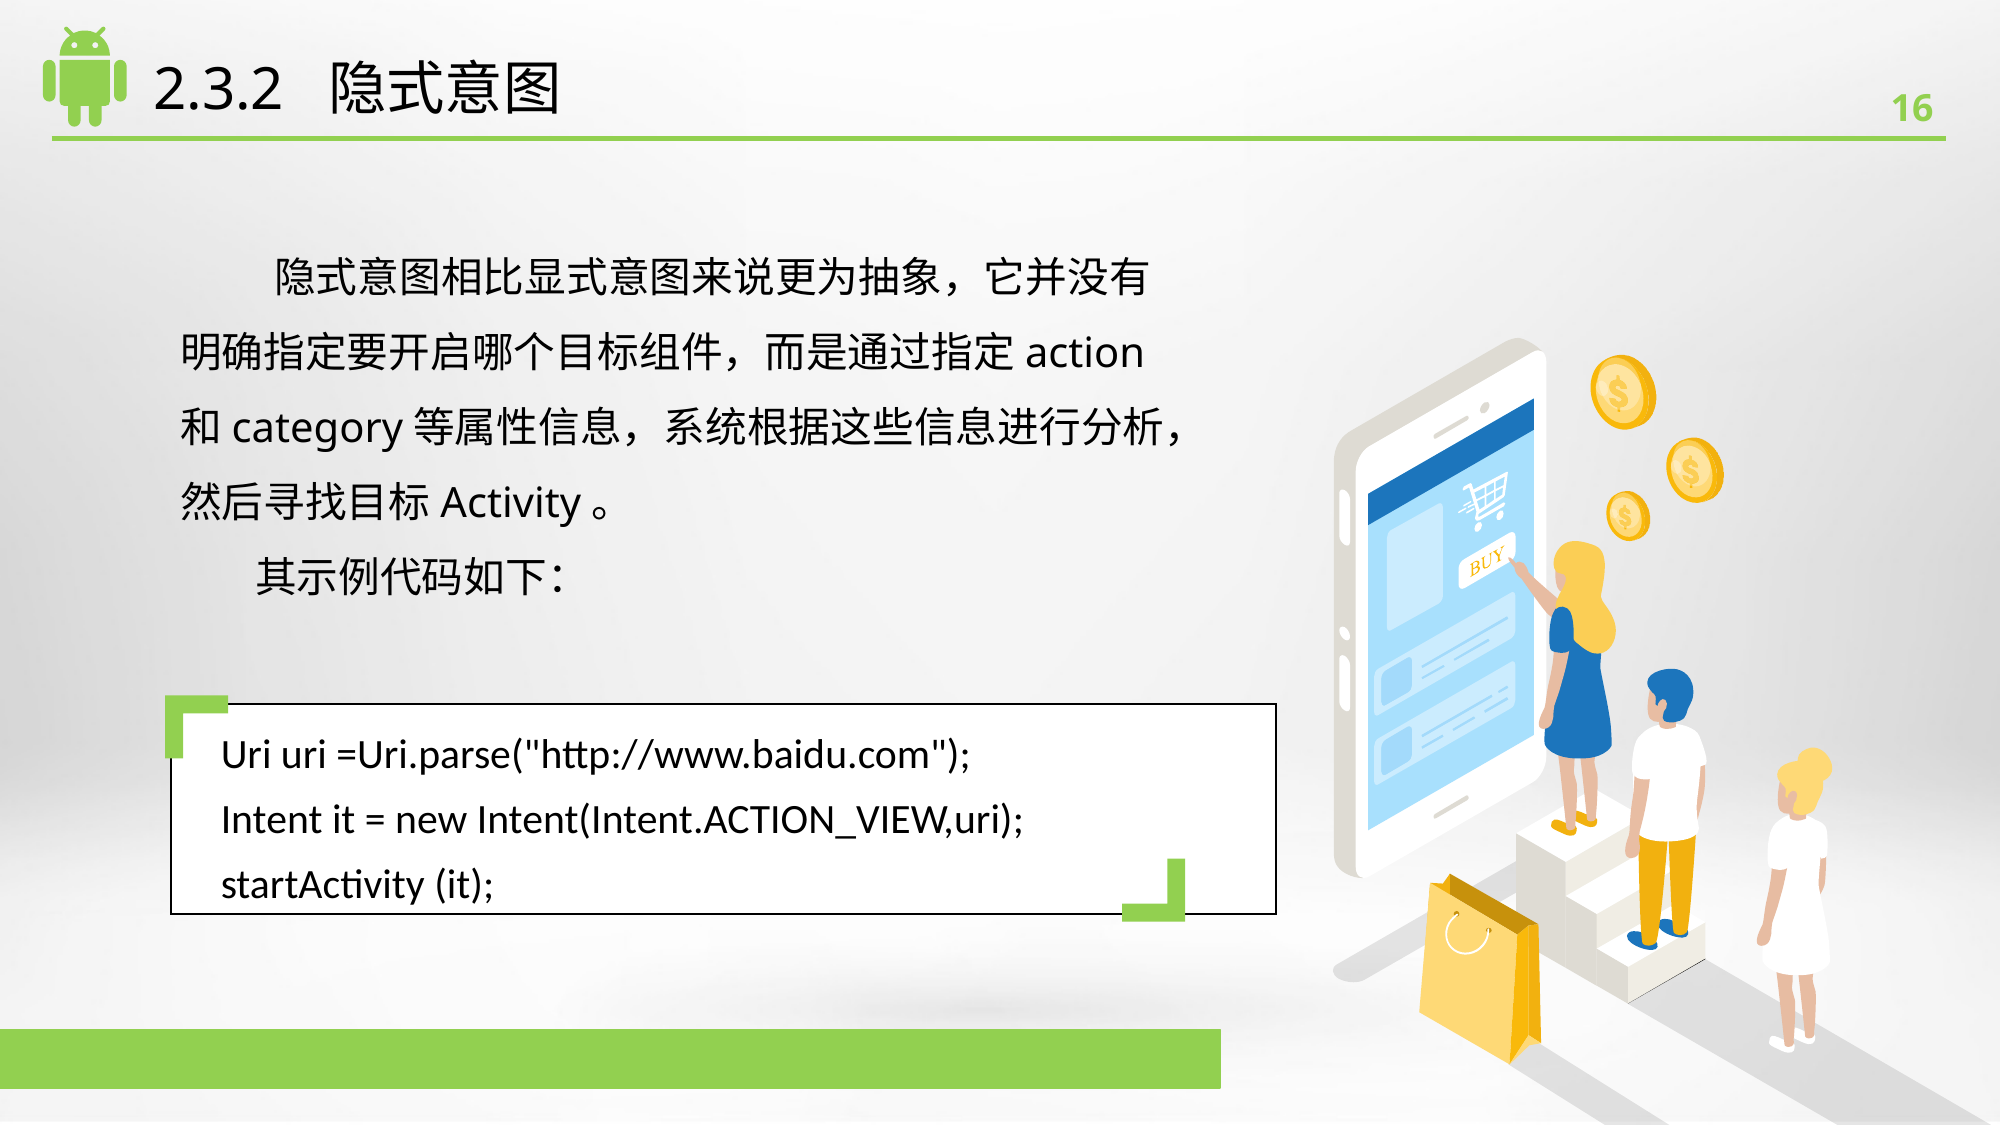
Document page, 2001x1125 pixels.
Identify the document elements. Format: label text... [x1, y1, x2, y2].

text_box Uri uri =Uri.parse("http://www.baidu.com"); Intent it = new Intent(Intent.ACTION_VIEW,uri); startActivity (it); [170, 703, 1277, 915]
text_box [0, 1029, 1221, 1088]
text_box [1121, 858, 1186, 923]
text_box [164, 694, 229, 759]
title 2.3.2 隐式意图 [138, 46, 1833, 135]
picture [0, 0, 2000, 1125]
text_box 隐式意图相比显式意图来说更为抽象，它并没有明确指定要开启哪个目标组件，而是通过指定action和category等属性信息，系统根据这些信息进行分析，然后寻找目标Activity。 其示例代码如下： [165, 218, 1193, 608]
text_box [1330, 337, 1996, 1125]
